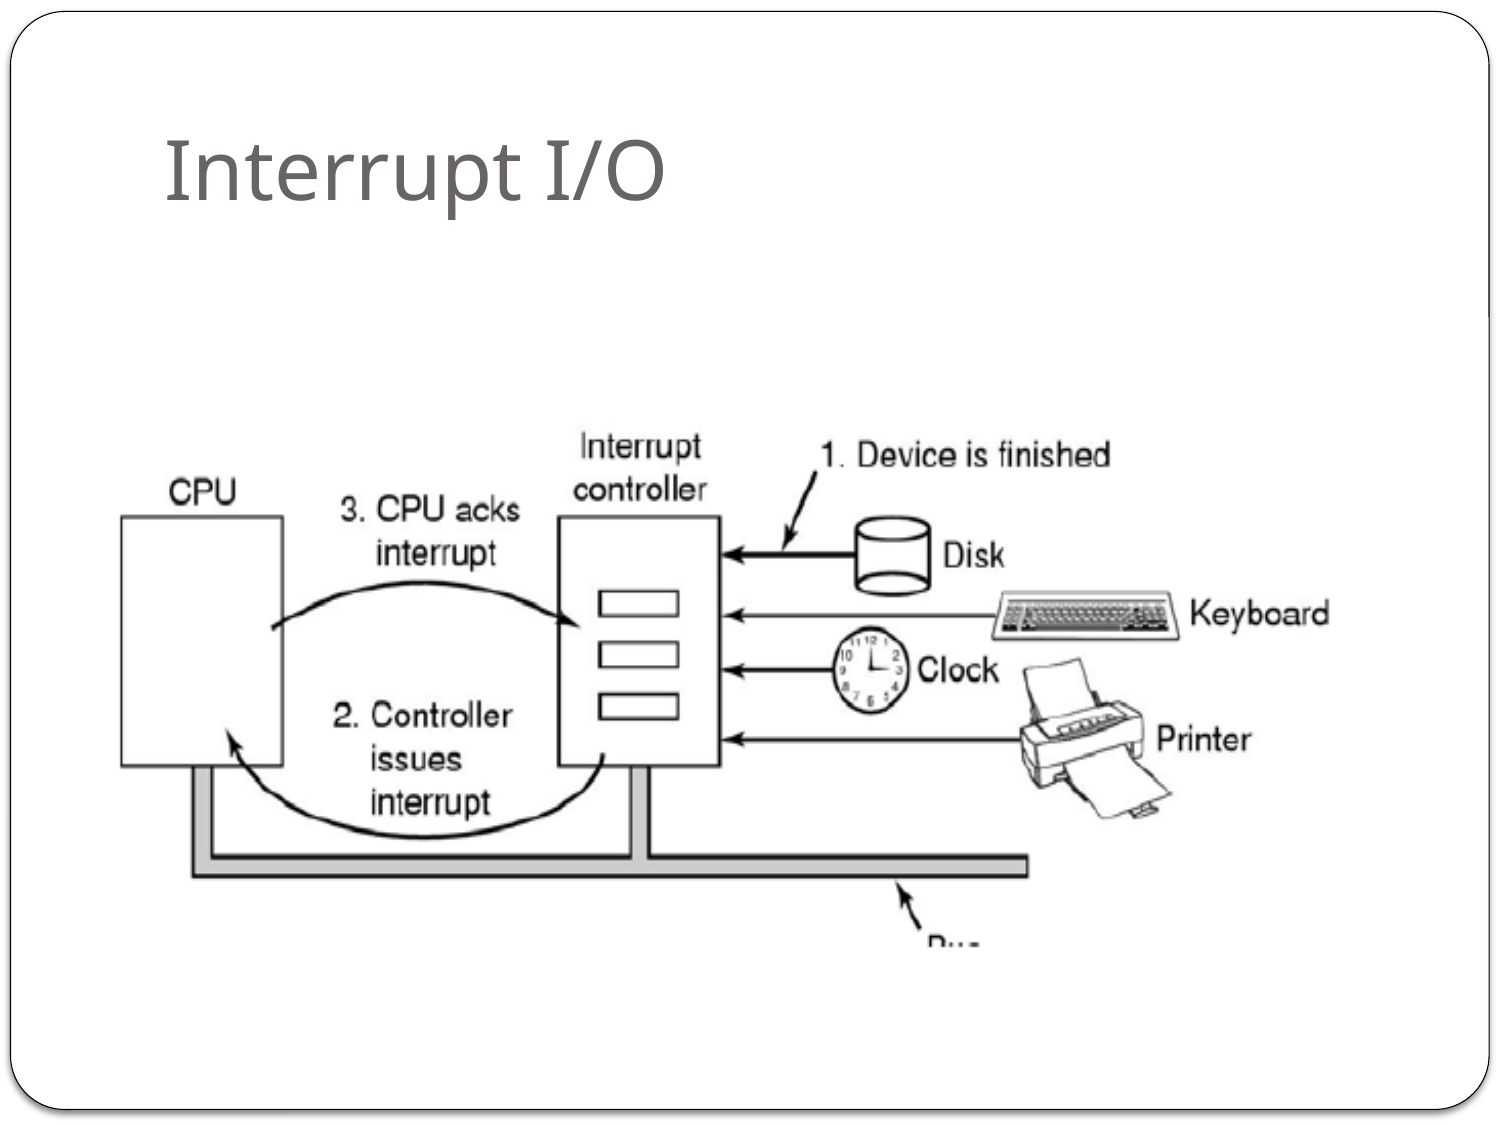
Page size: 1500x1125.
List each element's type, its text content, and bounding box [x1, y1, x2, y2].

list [43, 312, 1351, 976]
title Interrupt I/O [150, 45, 1425, 233]
